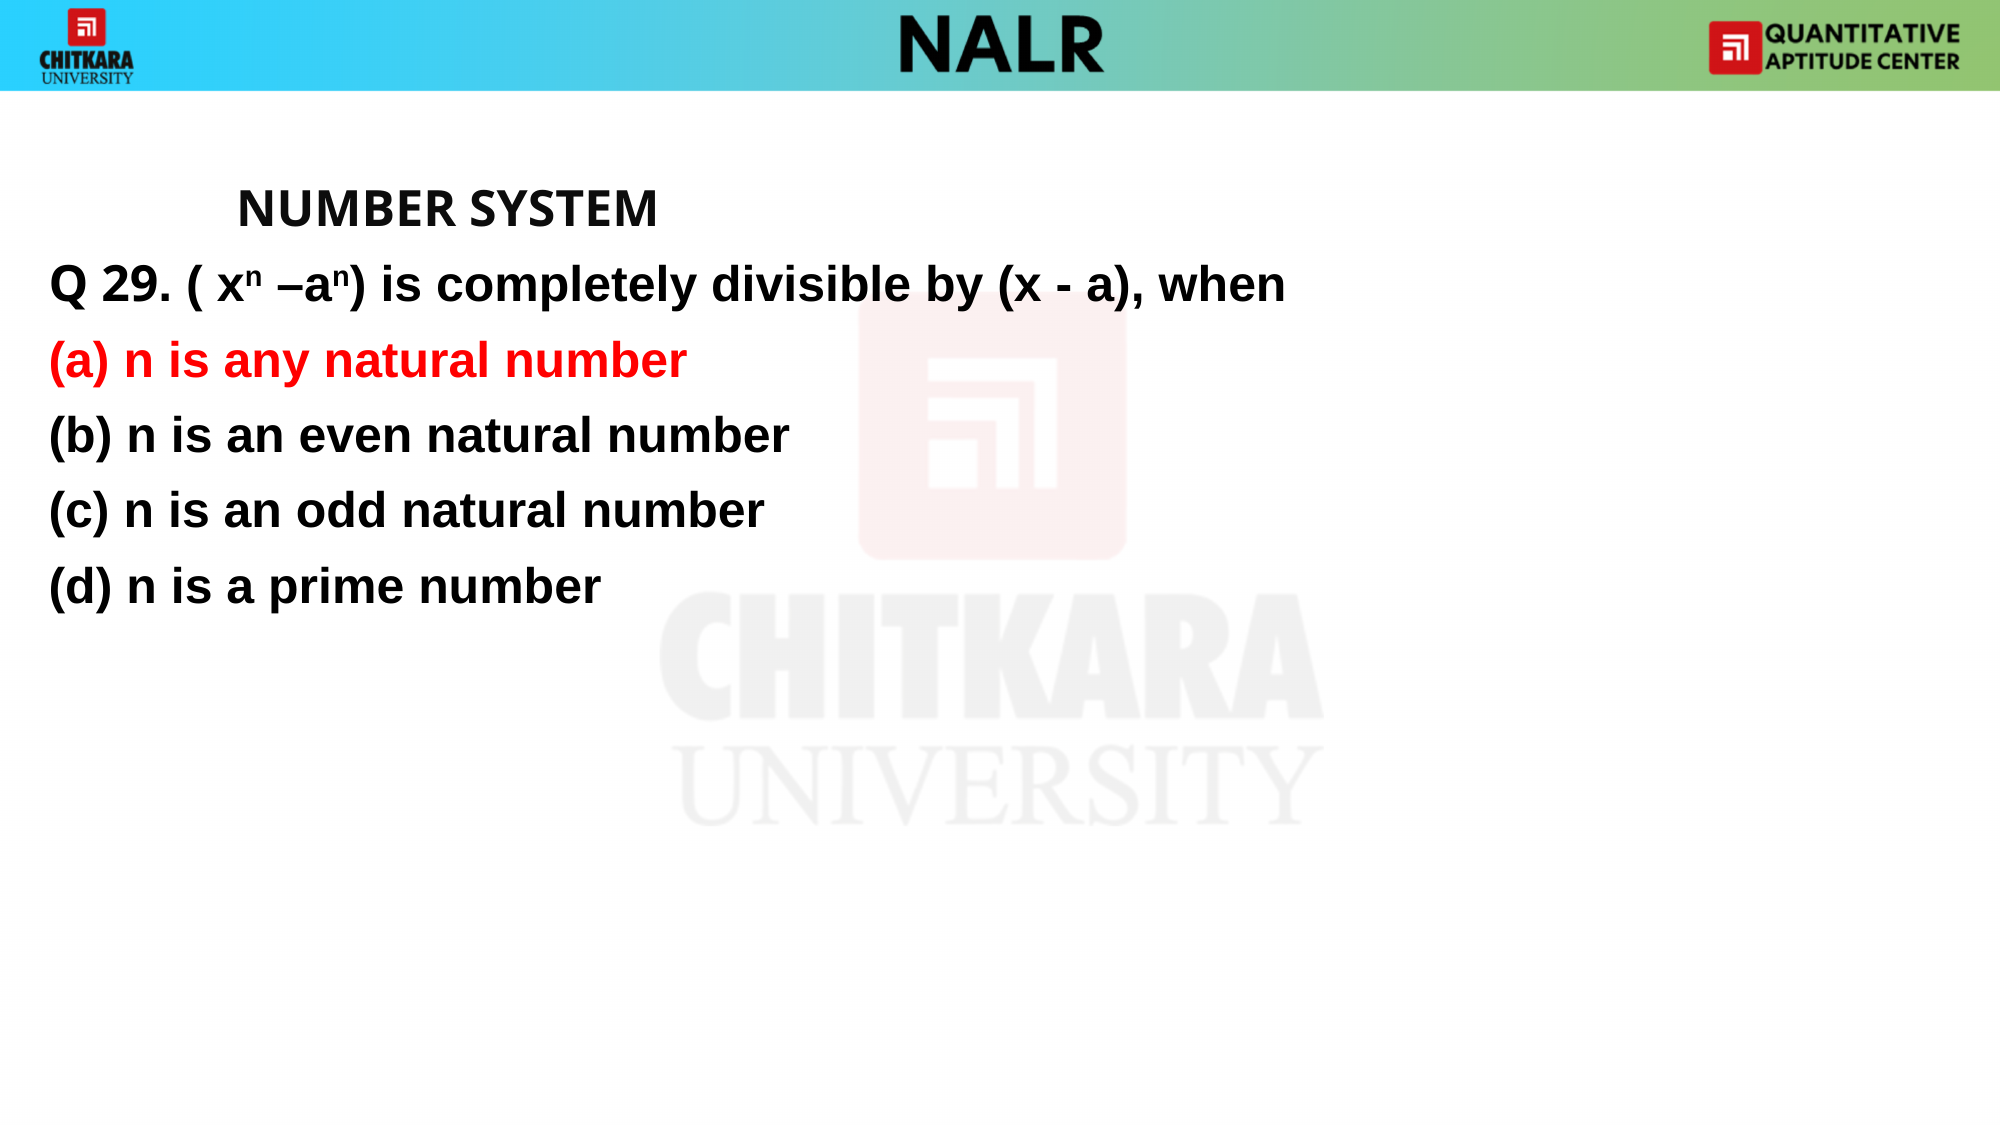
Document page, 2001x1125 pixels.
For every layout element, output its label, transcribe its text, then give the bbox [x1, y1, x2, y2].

title [41, 31, 1959, 142]
picture [0, 0, 2000, 1125]
text_box NUMBER SYSTEM Q 29. ( xn –an) is completely divisible by (x - a), when (a) n is any natural number (b) n is an even natural number (c) n is an odd natural number (d) n is a prime number [33, 175, 1959, 1053]
